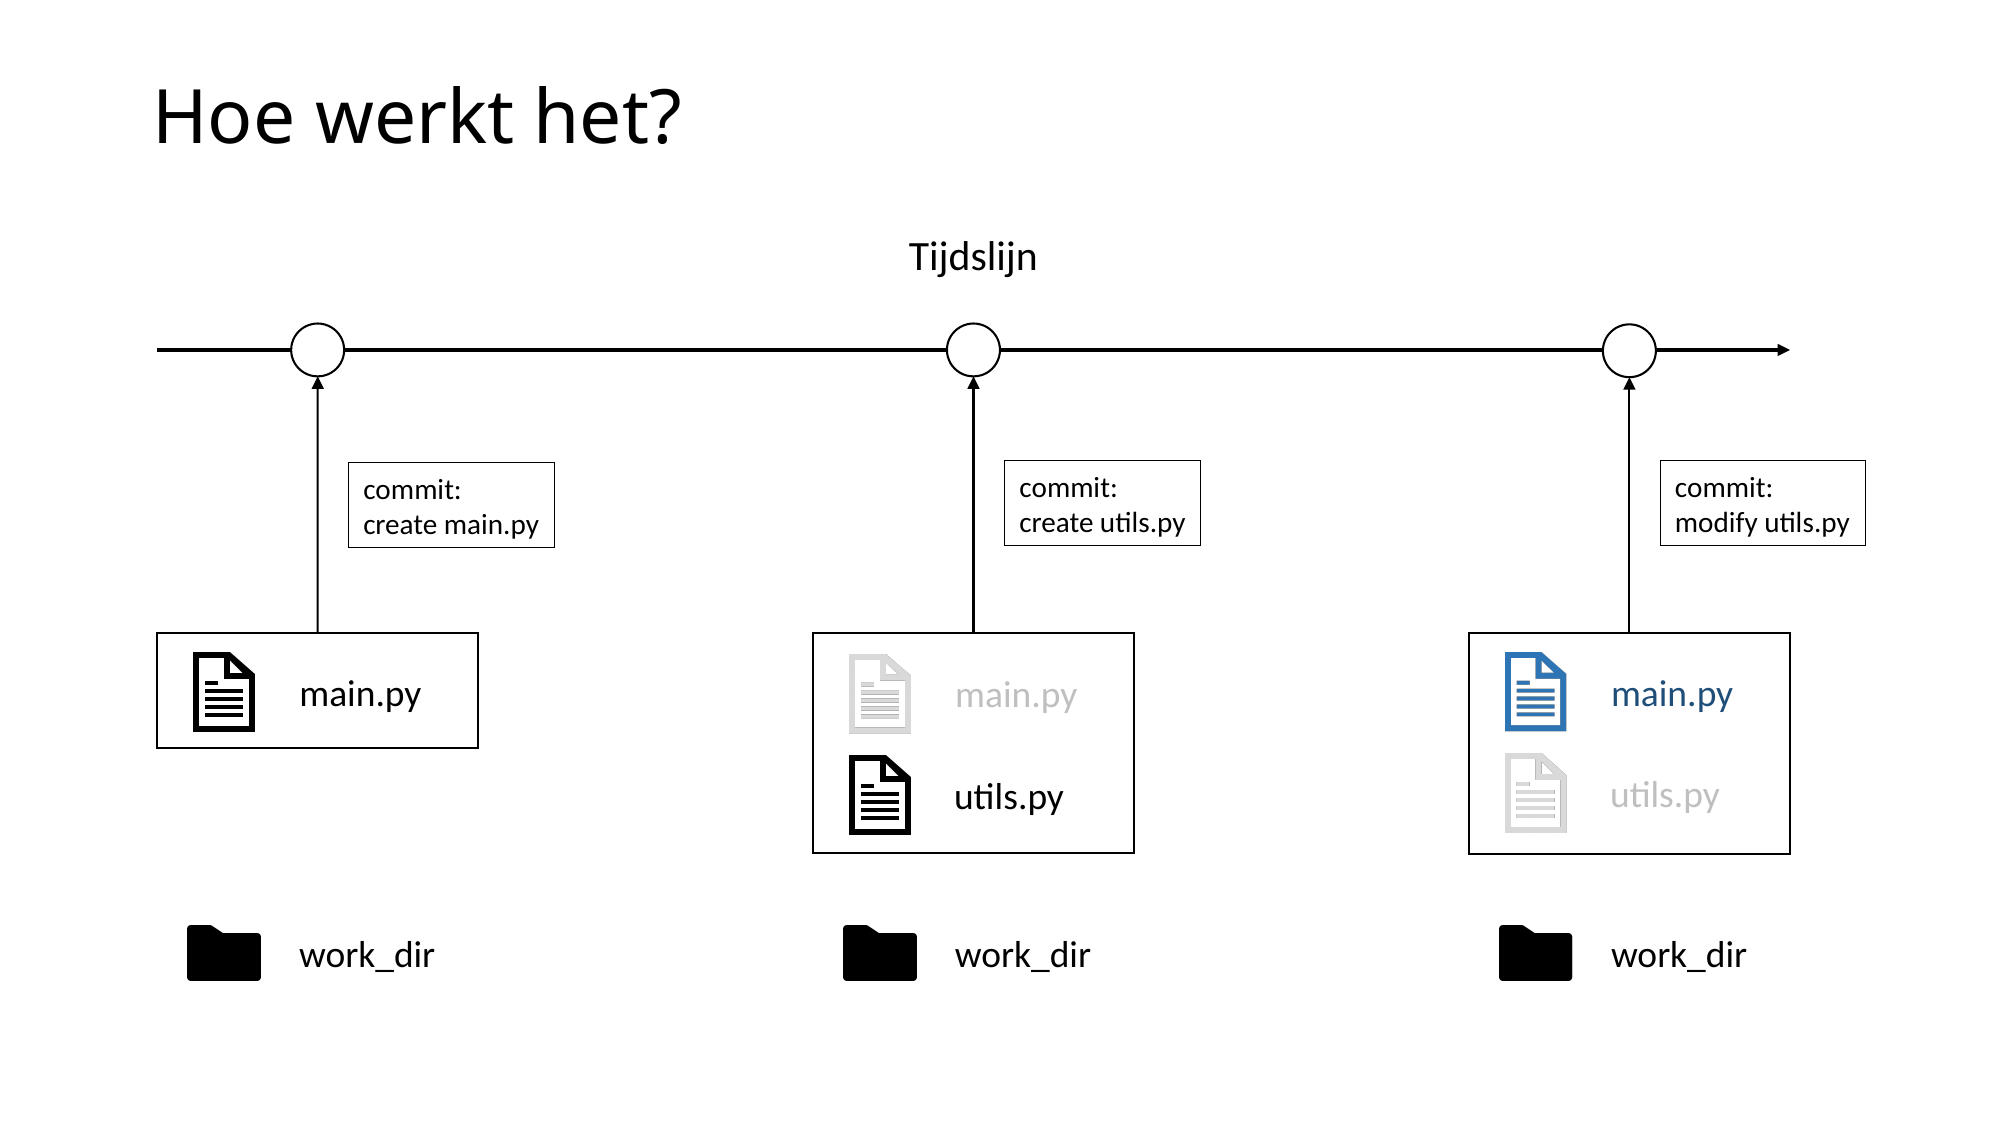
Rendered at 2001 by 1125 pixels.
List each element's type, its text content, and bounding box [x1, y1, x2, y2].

text_box Tijdslijn [157, 221, 1790, 287]
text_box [812, 633, 1135, 854]
text_box [290, 351, 346, 378]
text_box [1601, 351, 1657, 379]
text_box [1601, 323, 1657, 349]
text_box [1488, 905, 1764, 1001]
text_box [945, 351, 1001, 378]
text_box [945, 322, 1001, 349]
text_box commit: create main.py [348, 462, 555, 548]
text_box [176, 905, 452, 1001]
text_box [832, 905, 1108, 1001]
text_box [157, 633, 479, 748]
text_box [1468, 633, 1790, 855]
text_box commit: modify utils.py [1660, 460, 1866, 546]
text_box commit: create utils.py [1004, 460, 1201, 546]
title Hoe werkt het? [137, 59, 1863, 178]
text_box [290, 322, 346, 349]
